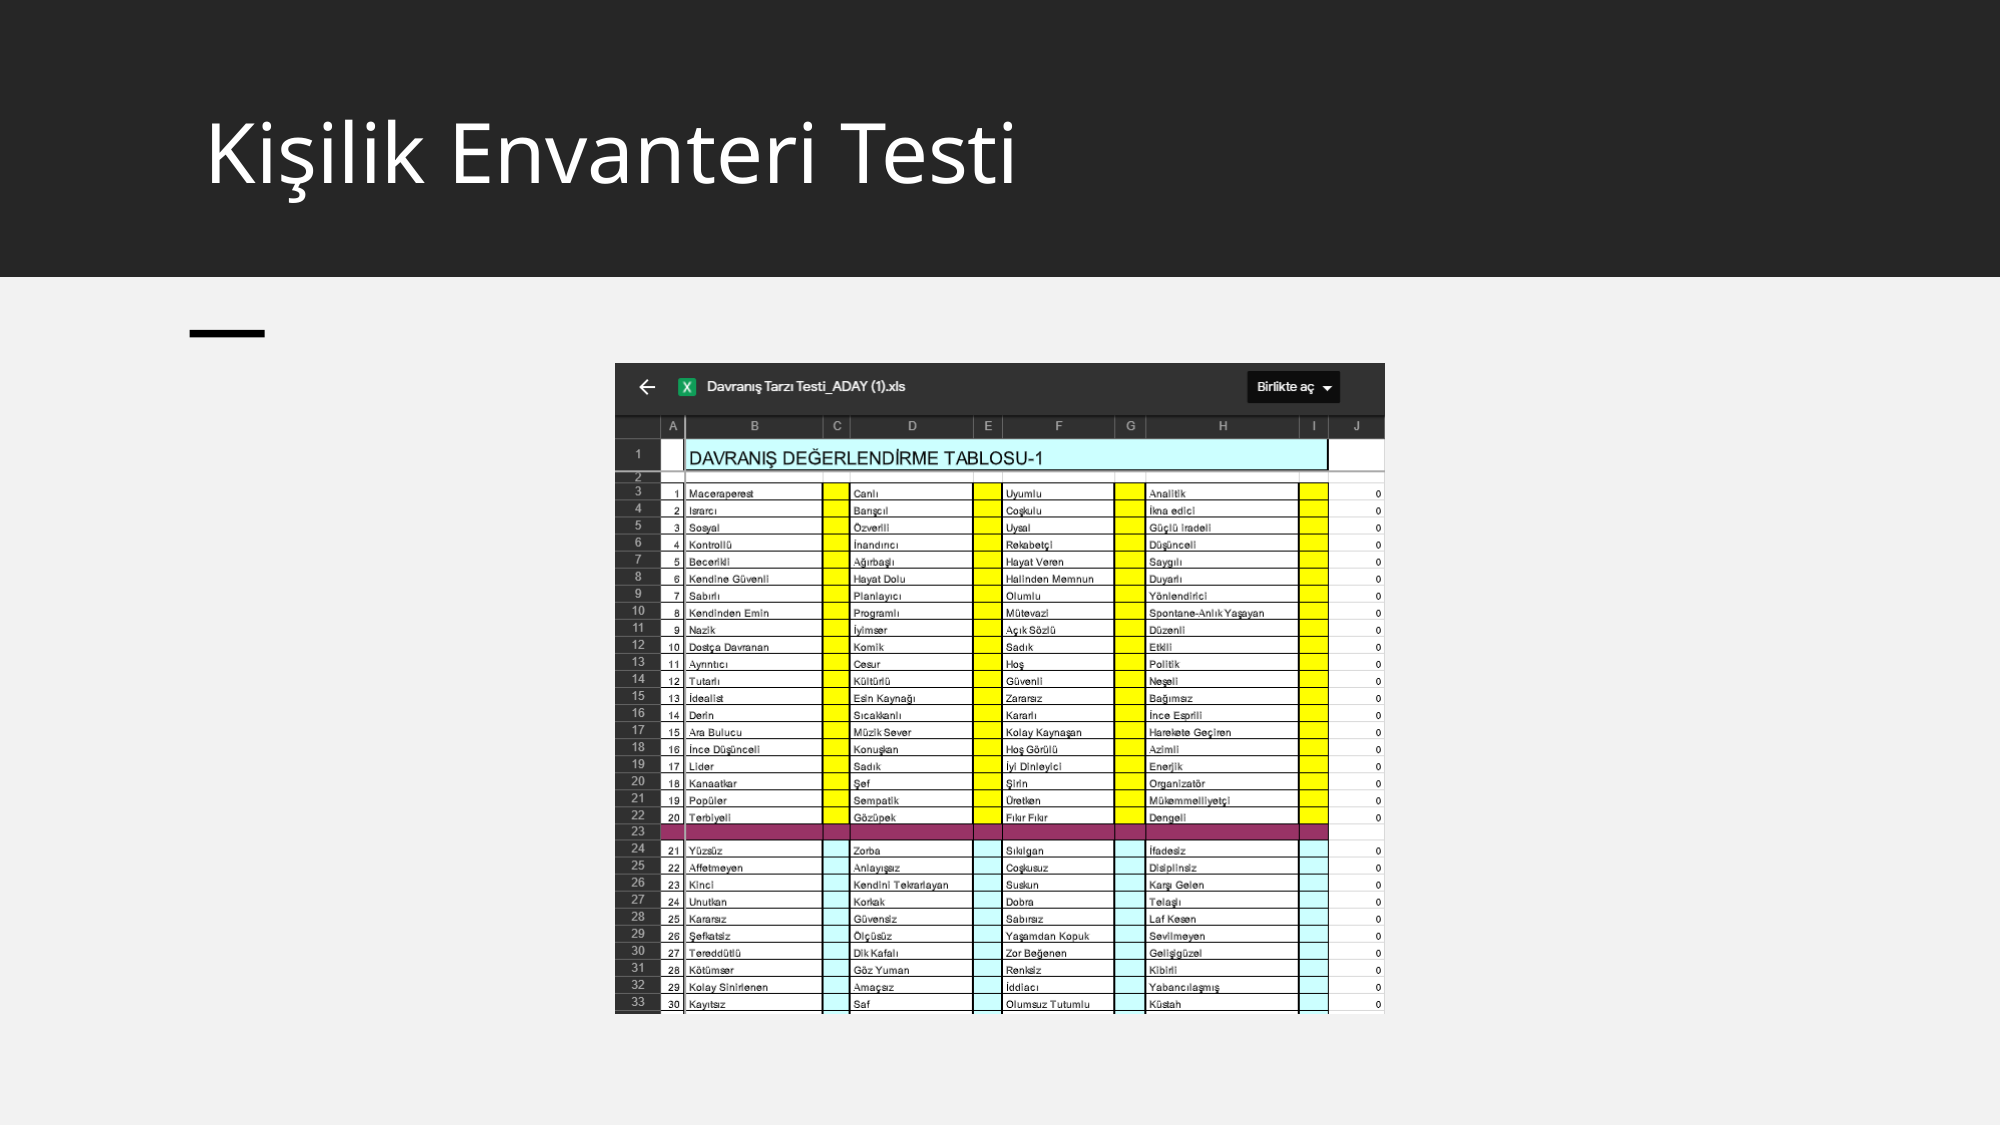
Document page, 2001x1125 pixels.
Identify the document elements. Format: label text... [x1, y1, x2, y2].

text_box [0, 276, 2000, 1125]
text_box [189, 329, 266, 338]
title Kişilik Envanteri Testi [189, 104, 1812, 253]
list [615, 363, 1385, 1014]
text_box [0, 0, 2000, 276]
